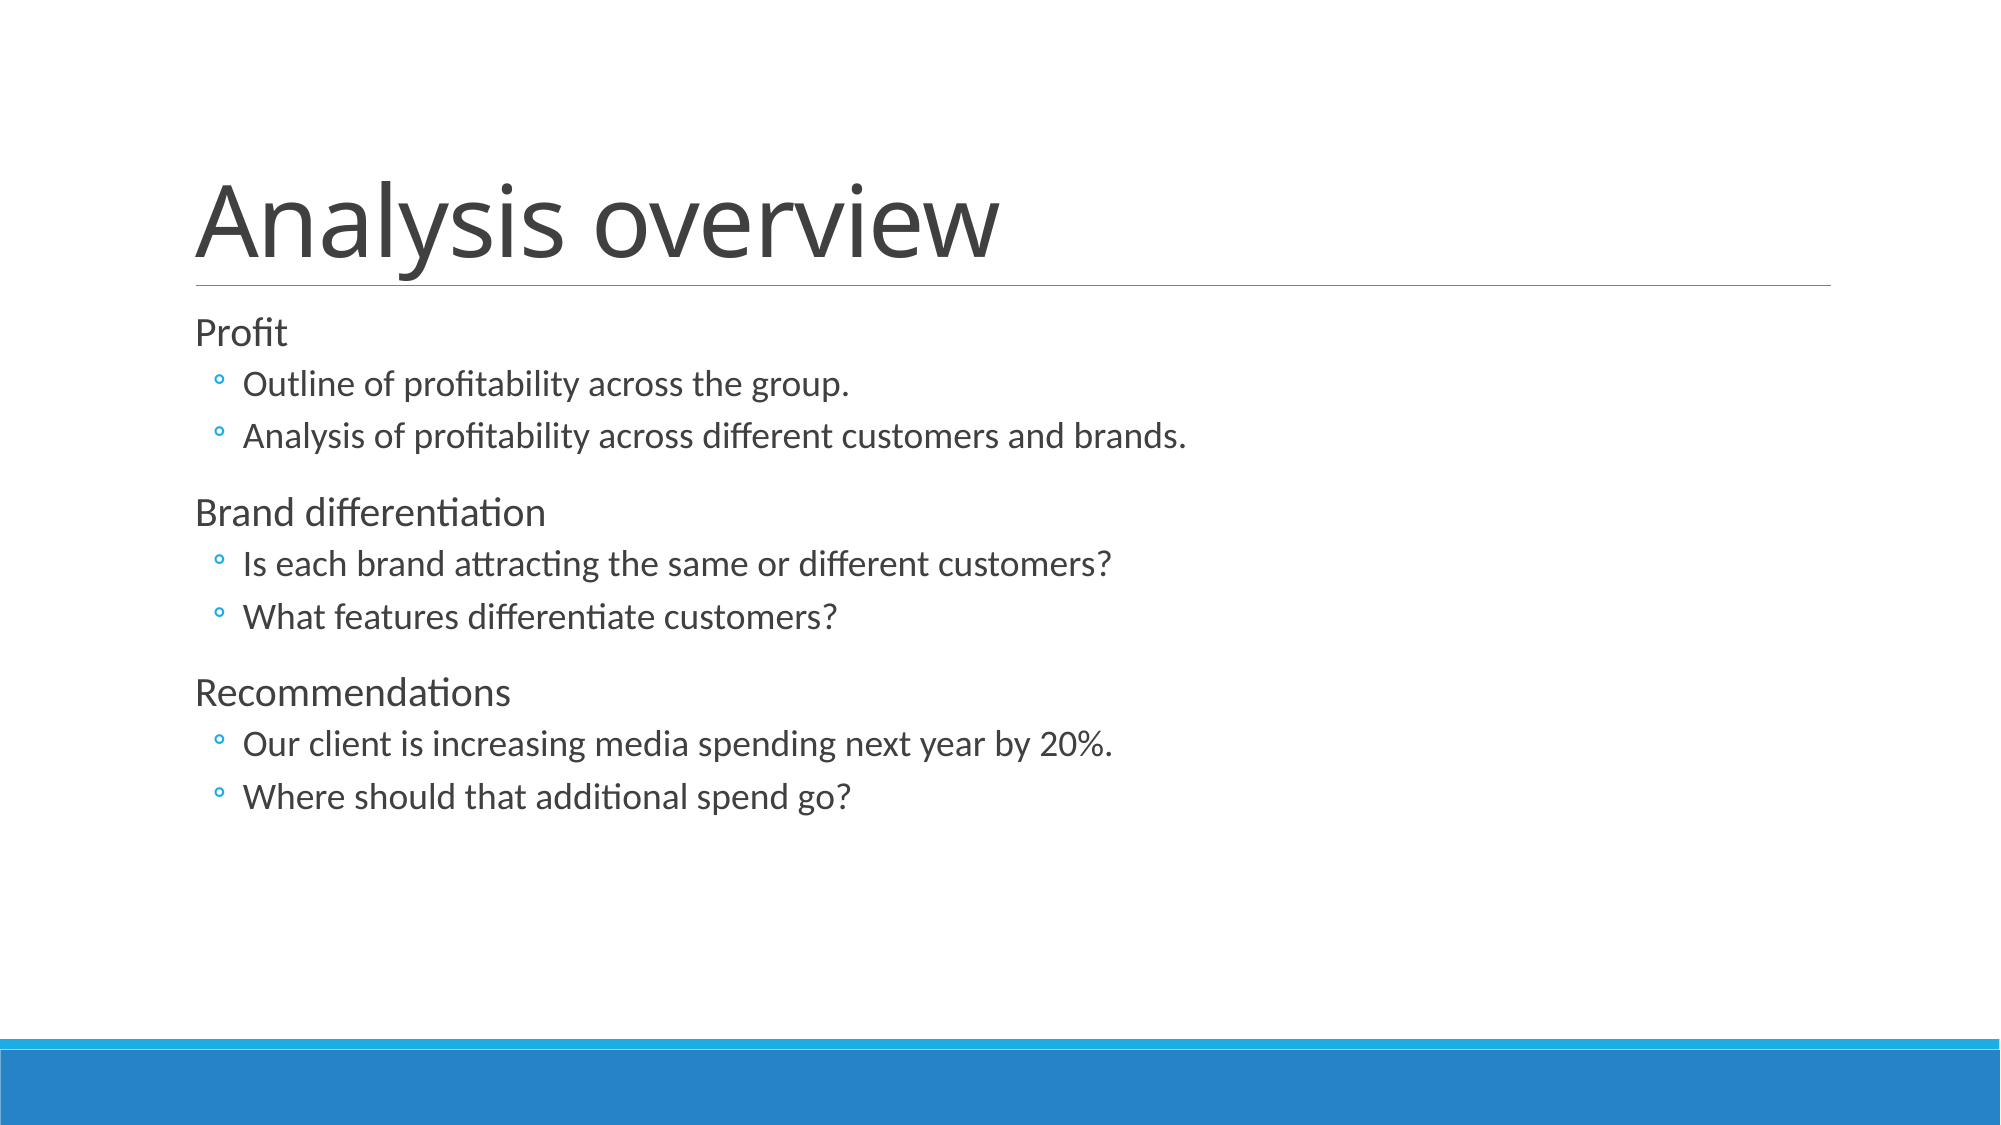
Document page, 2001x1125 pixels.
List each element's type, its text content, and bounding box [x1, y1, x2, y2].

title Analysis overview [180, 47, 1830, 285]
list Profit Outline of profitability across the group. Analysis of profitability across different customers and brands. Brand differentiation Is each brand attracting the same or different customers? What features differentiate customers? Recommendations Our client is increasing media spending next year by 20%. Where should that additional spend go? [180, 302, 1830, 963]
